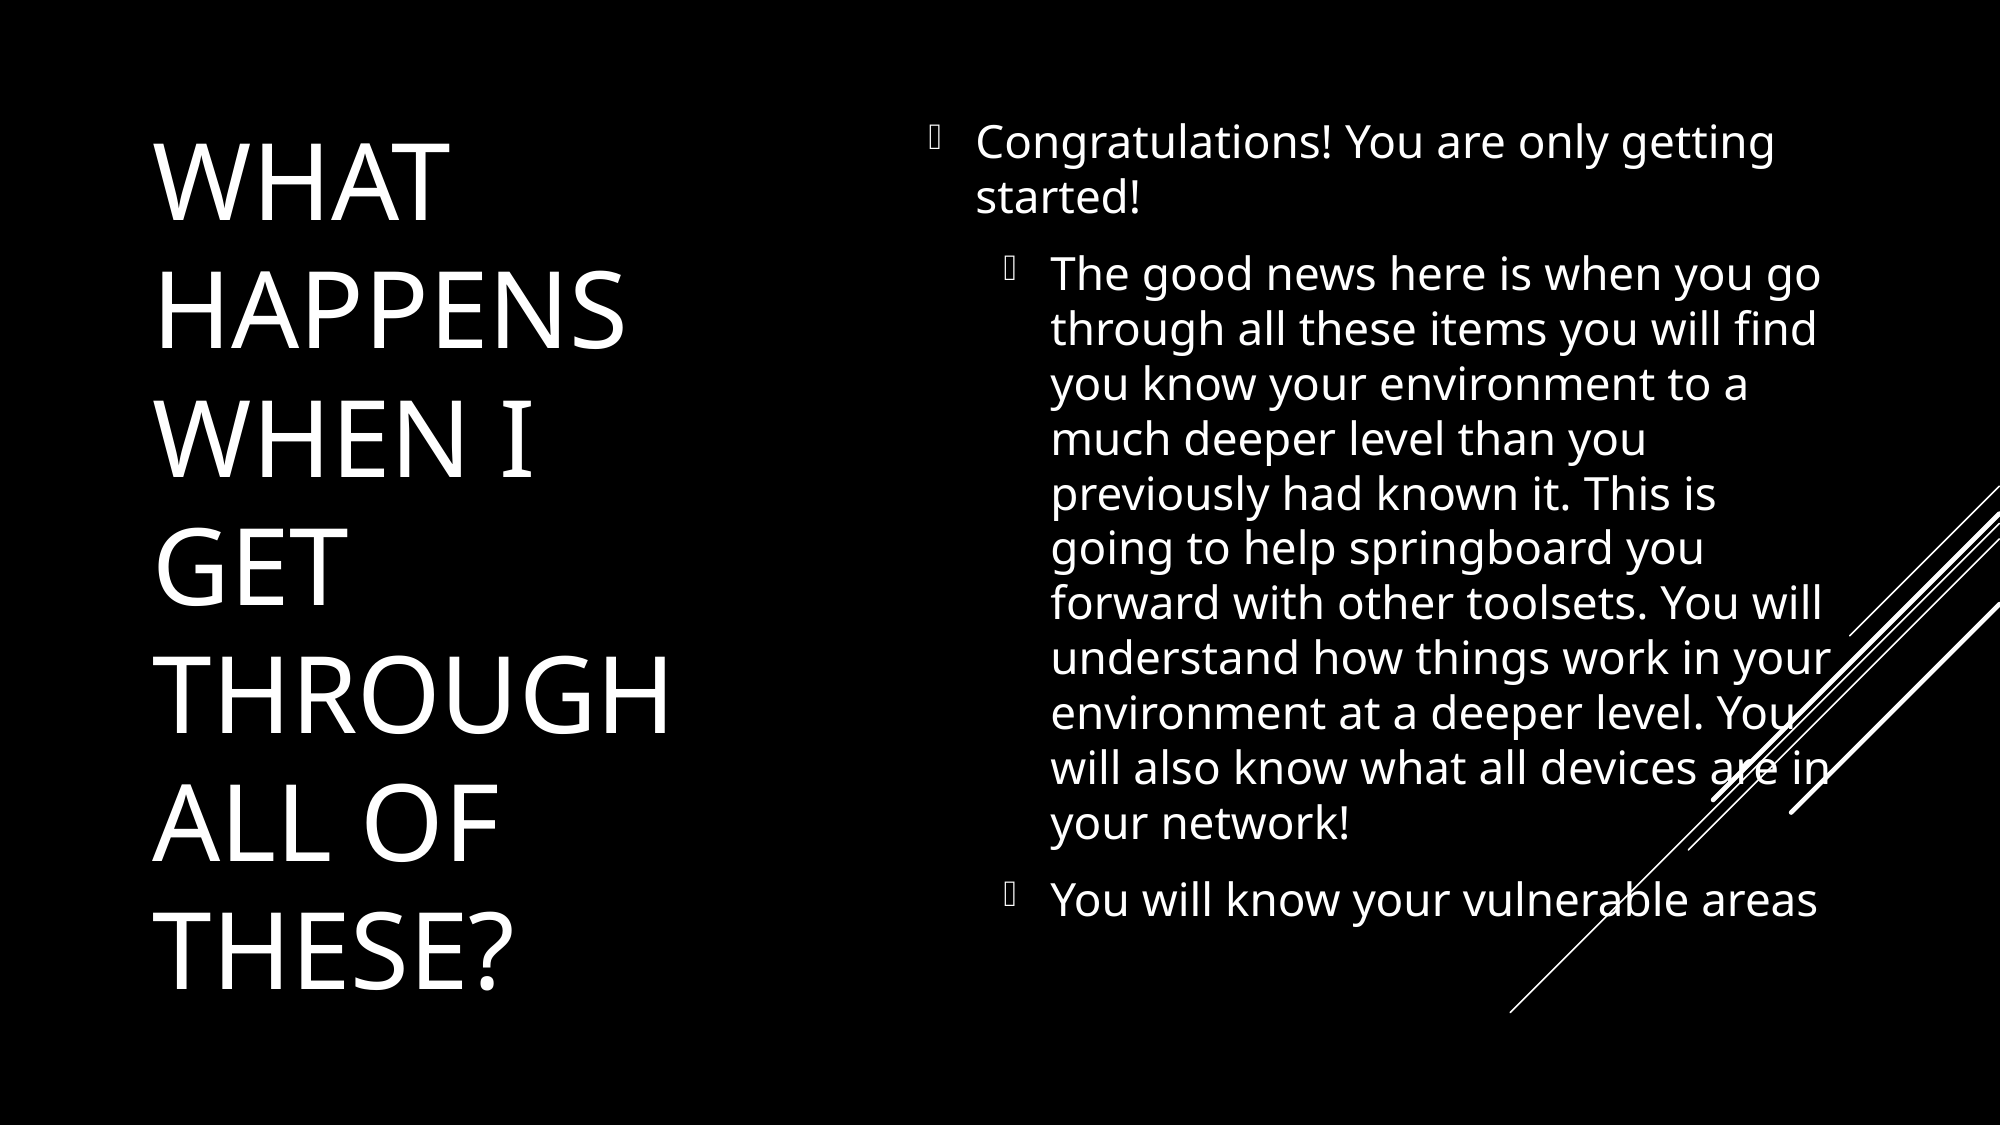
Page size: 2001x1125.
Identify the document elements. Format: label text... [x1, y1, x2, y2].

title What happens when I get through all of these? [138, 105, 768, 1020]
list Congratulations! You are only getting started! The good news here is when you go through all these items you will find you know your environment to a much deeper level than you previously had known it. This is going to help springboard you forward with other toolsets. You will understand how things work in your environment at a deeper level. You will also know what all devices are in your network! You will know your vulnerable areas [913, 105, 1863, 1020]
